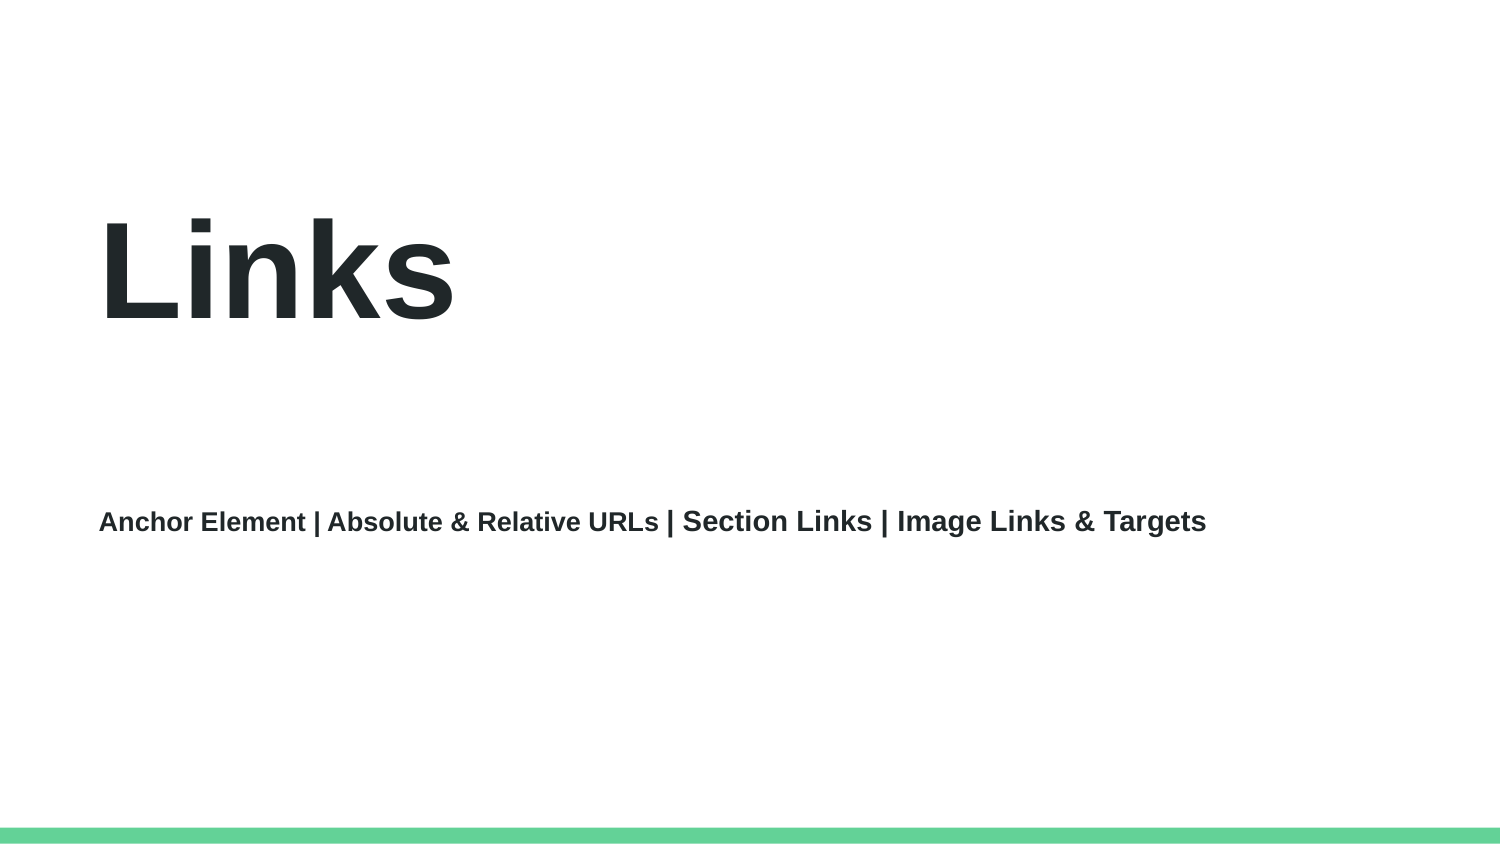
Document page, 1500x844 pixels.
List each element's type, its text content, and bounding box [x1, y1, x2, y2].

subtitle Anchor Element | Absolute & Relative URLs | Section Links | Image Links & Targets [83, 482, 1417, 678]
title Links [83, 166, 1417, 428]
